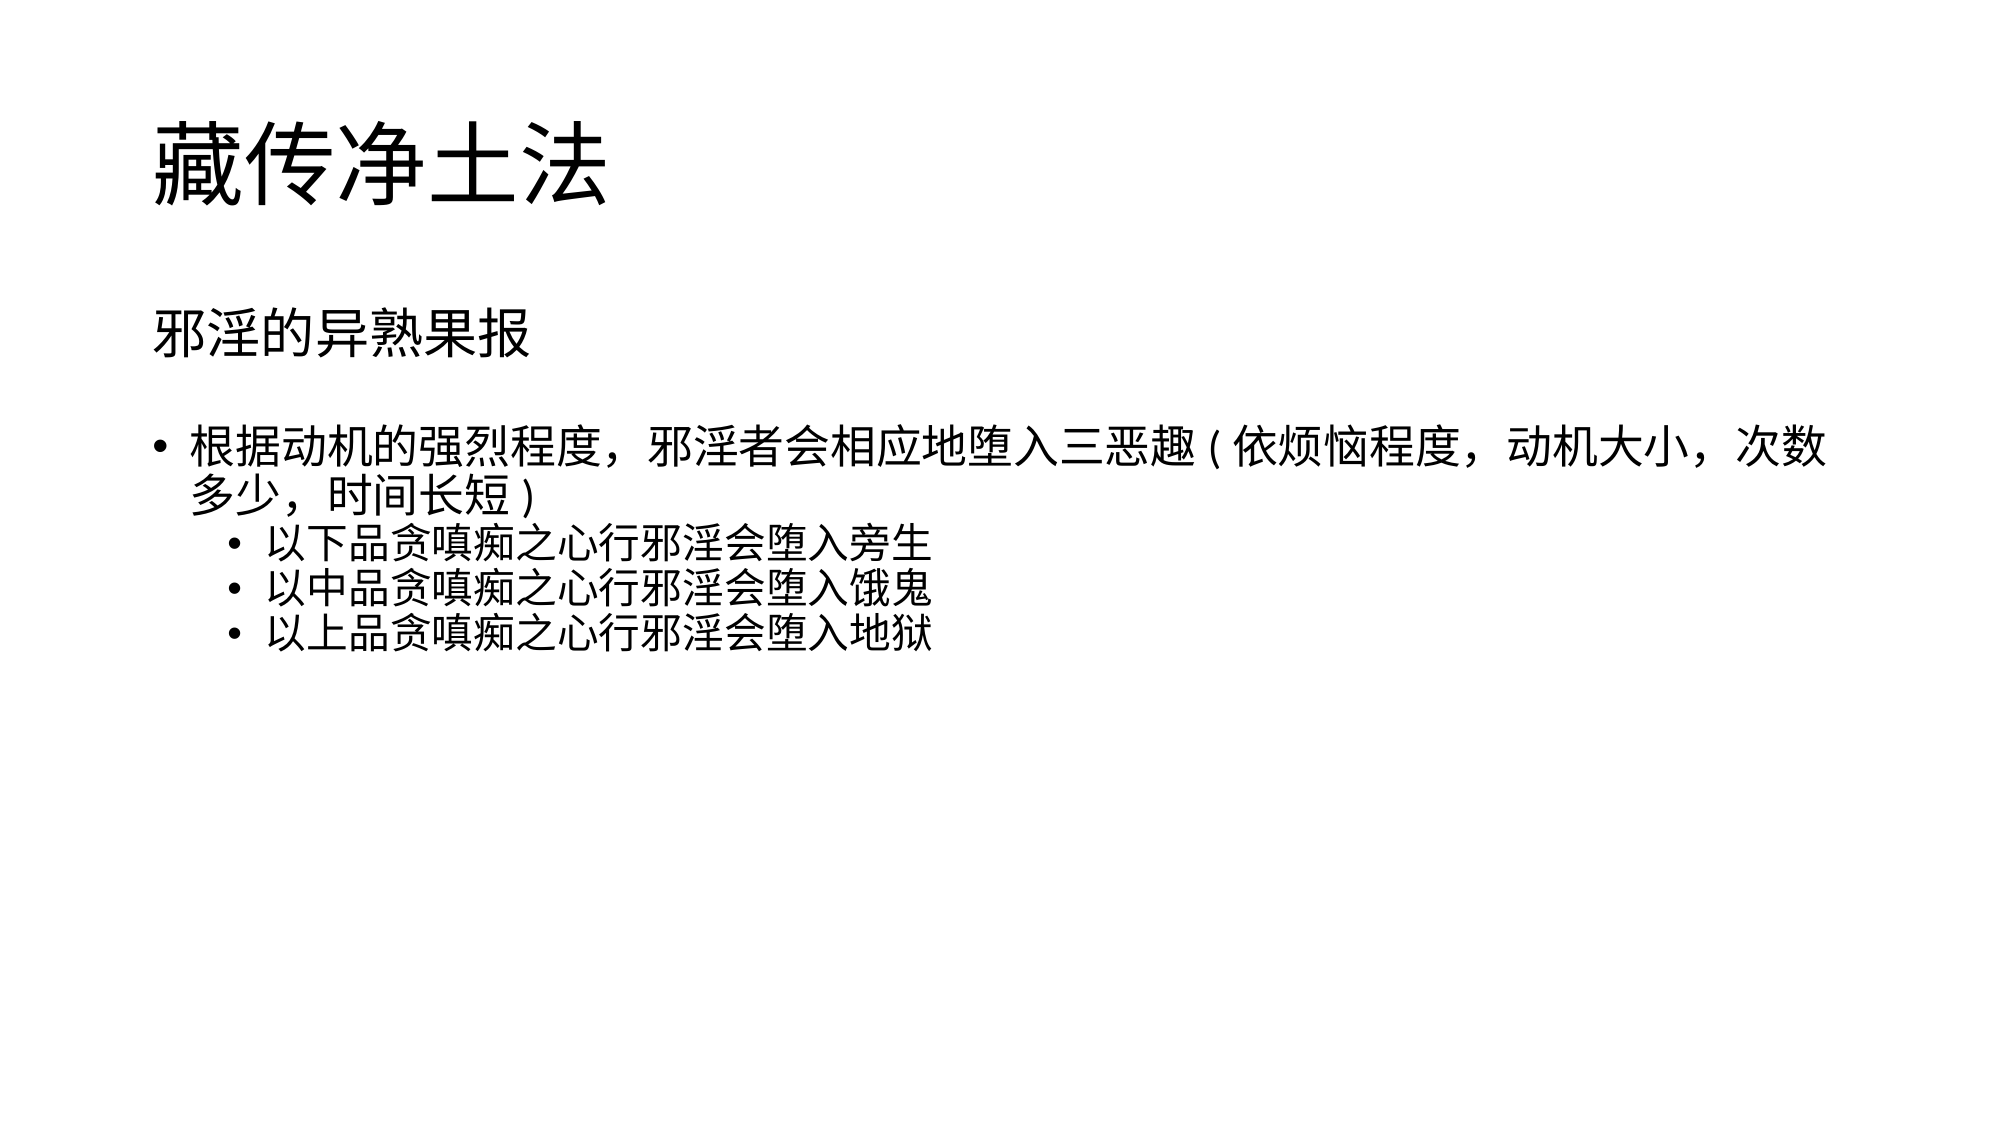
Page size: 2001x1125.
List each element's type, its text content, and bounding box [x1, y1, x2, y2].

title 藏传净土法 [137, 59, 1863, 278]
list 邪淫的异熟果报 根据动机的强烈程度，邪淫者会相应地堕入三恶趣(依烦恼程度，动机大小，次数多少，时间长短) 以下品贪嗔痴之心行邪淫会堕入旁生 以中品贪嗔痴之心行邪淫会堕入饿鬼 以上品贪嗔痴之心行邪淫会堕入地狱 [137, 299, 1863, 1014]
